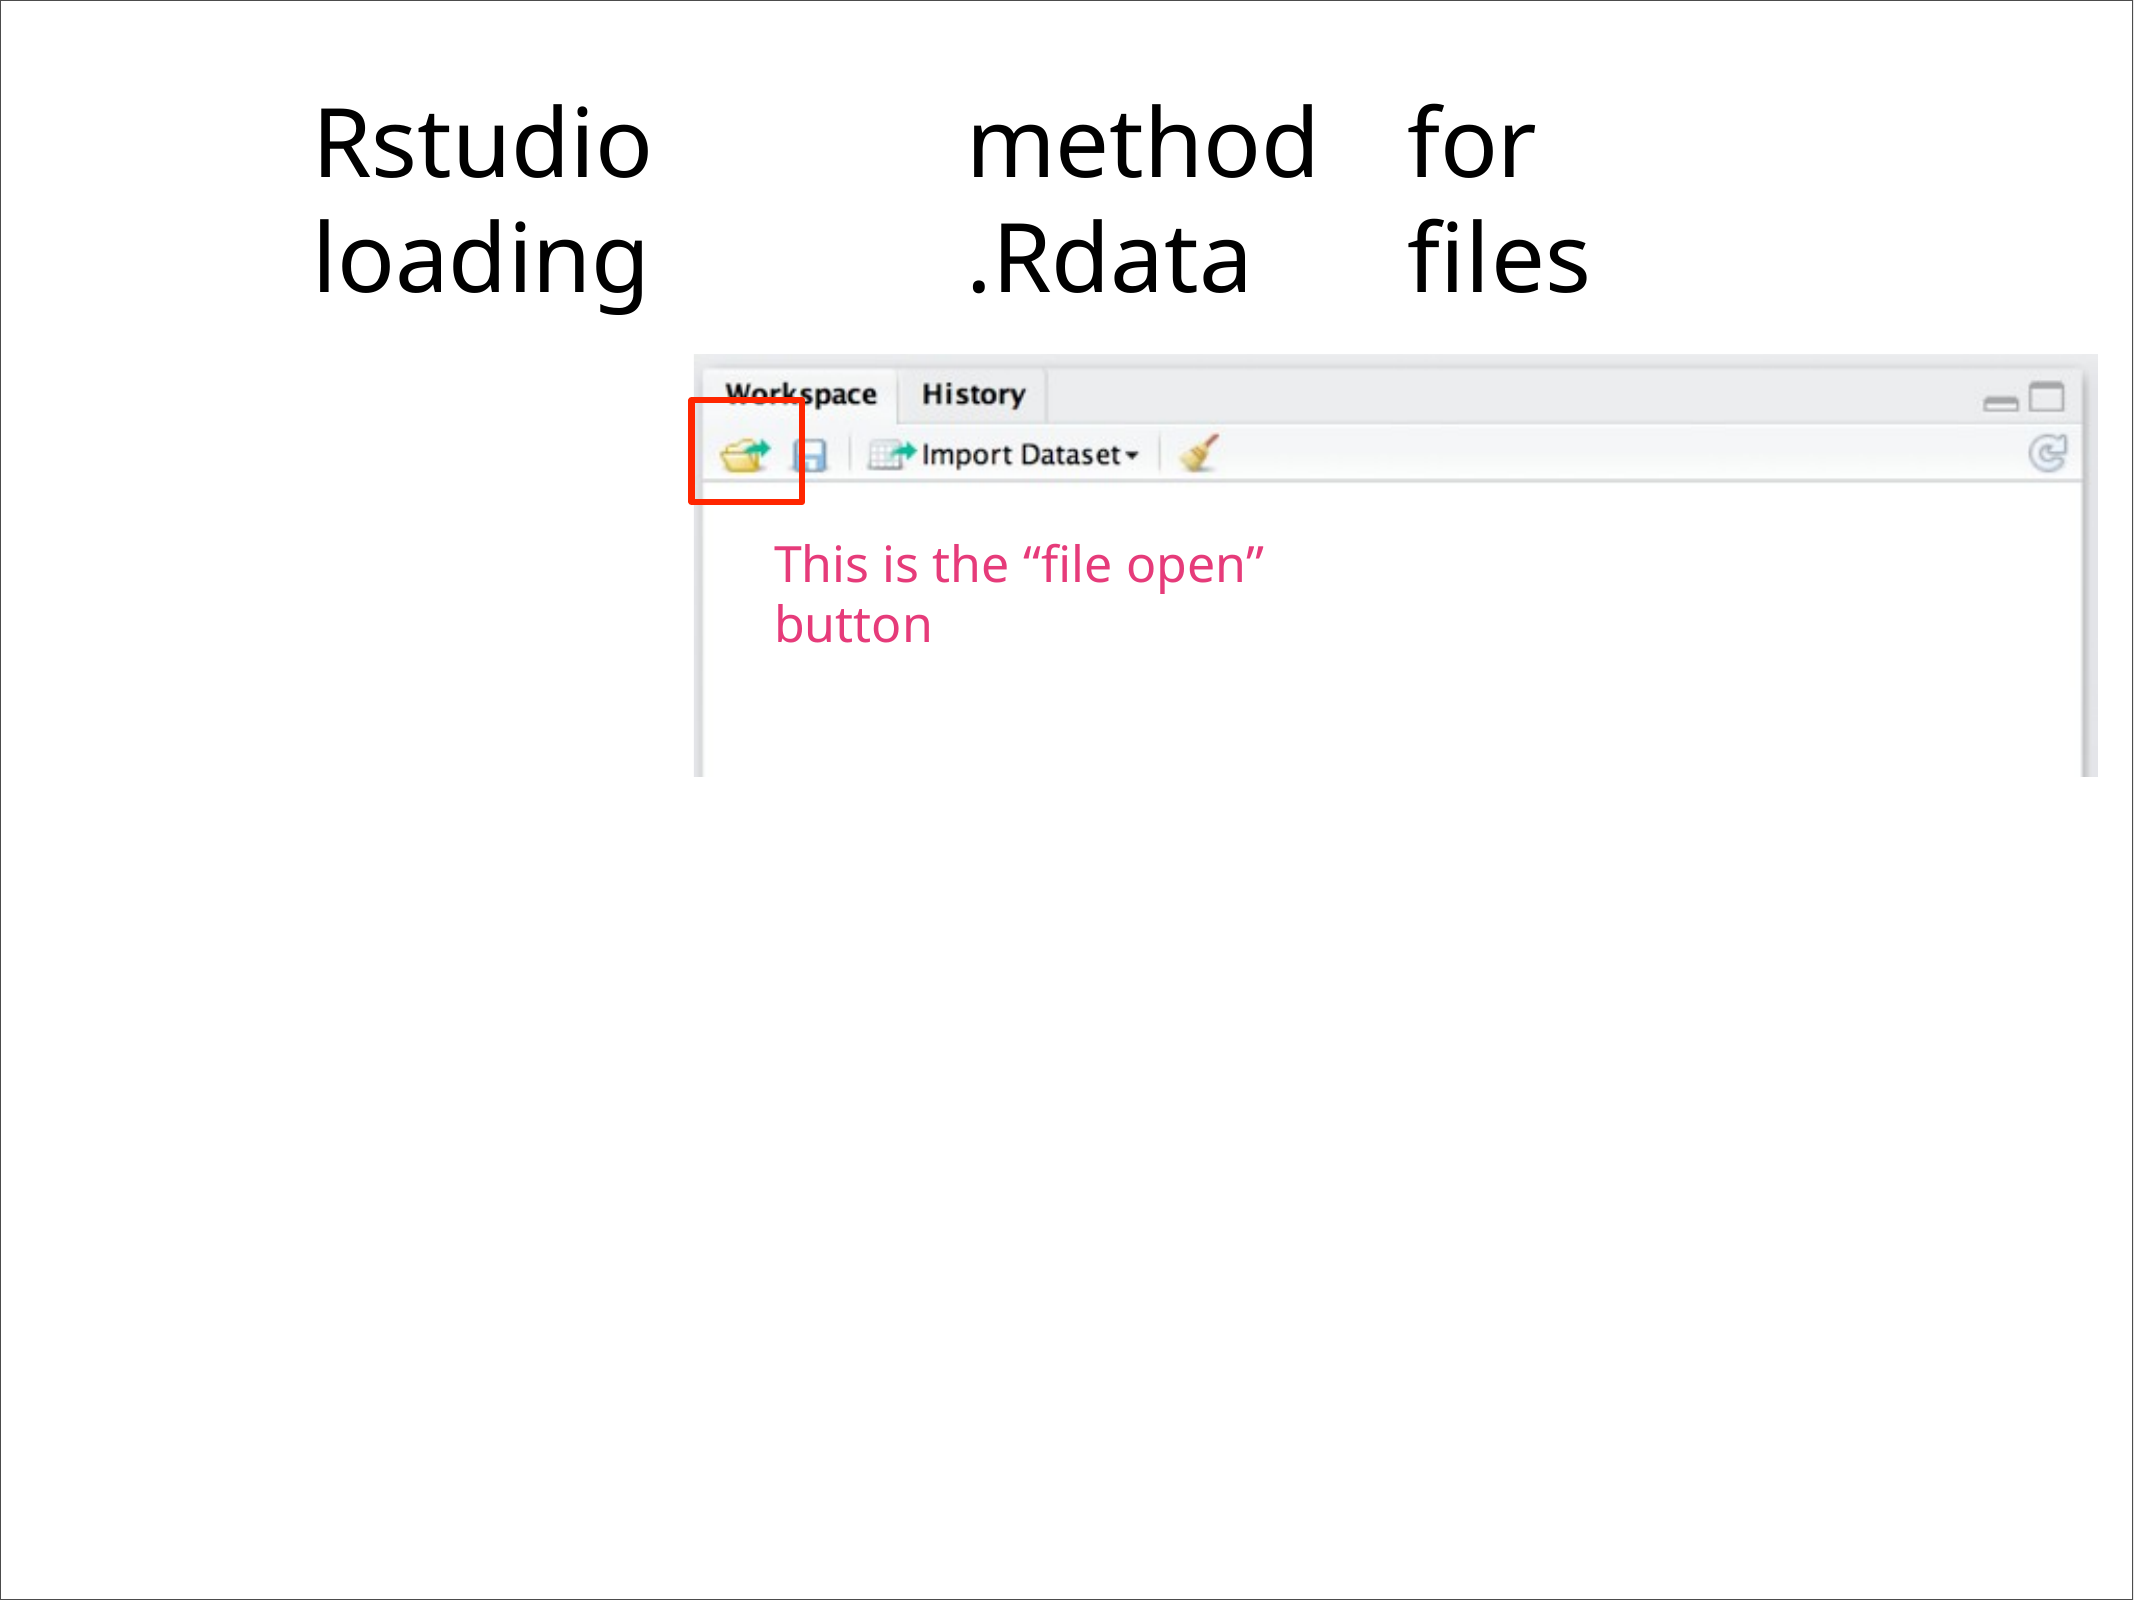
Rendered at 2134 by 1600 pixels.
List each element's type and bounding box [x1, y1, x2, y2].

text_box [0, 0, 2134, 1600]
